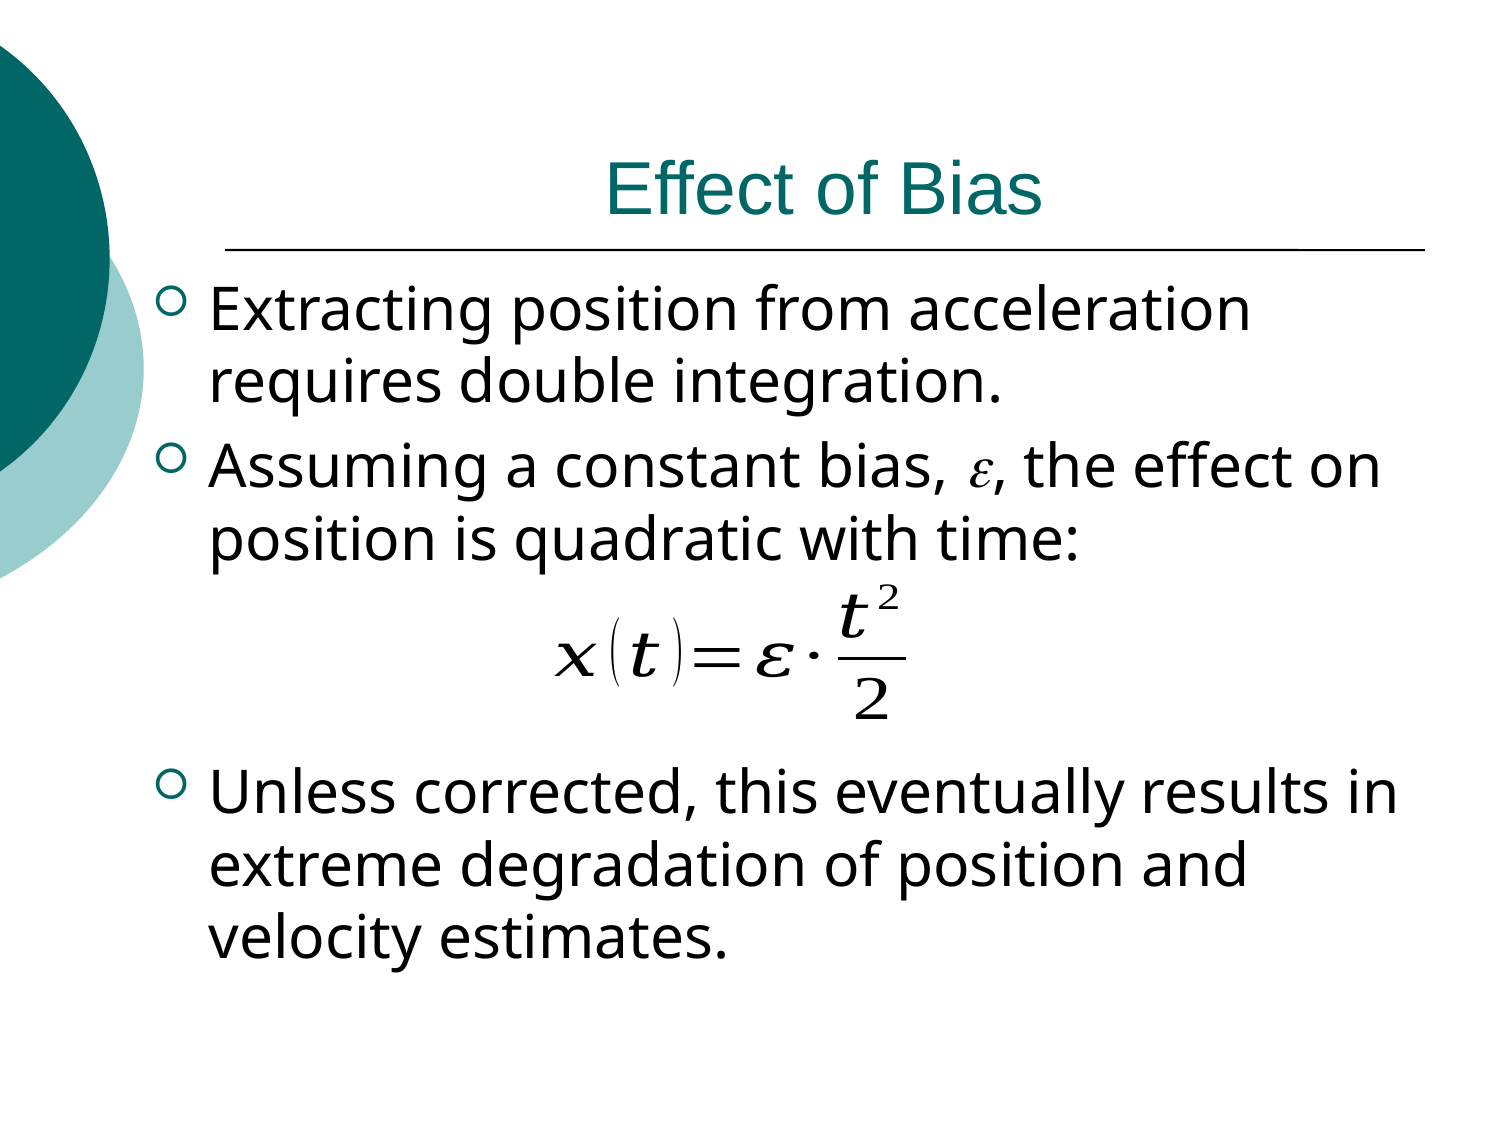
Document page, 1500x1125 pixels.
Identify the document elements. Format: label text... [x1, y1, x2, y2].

list Extracting position from acceleration requires double integration. Assuming a constant bias, e, the effect on position is quadratic with time: Unless corrected, this eventually results in extreme degradation of position and velocity estimates. [137, 262, 1444, 1051]
title Effect of Bias [224, 49, 1425, 238]
